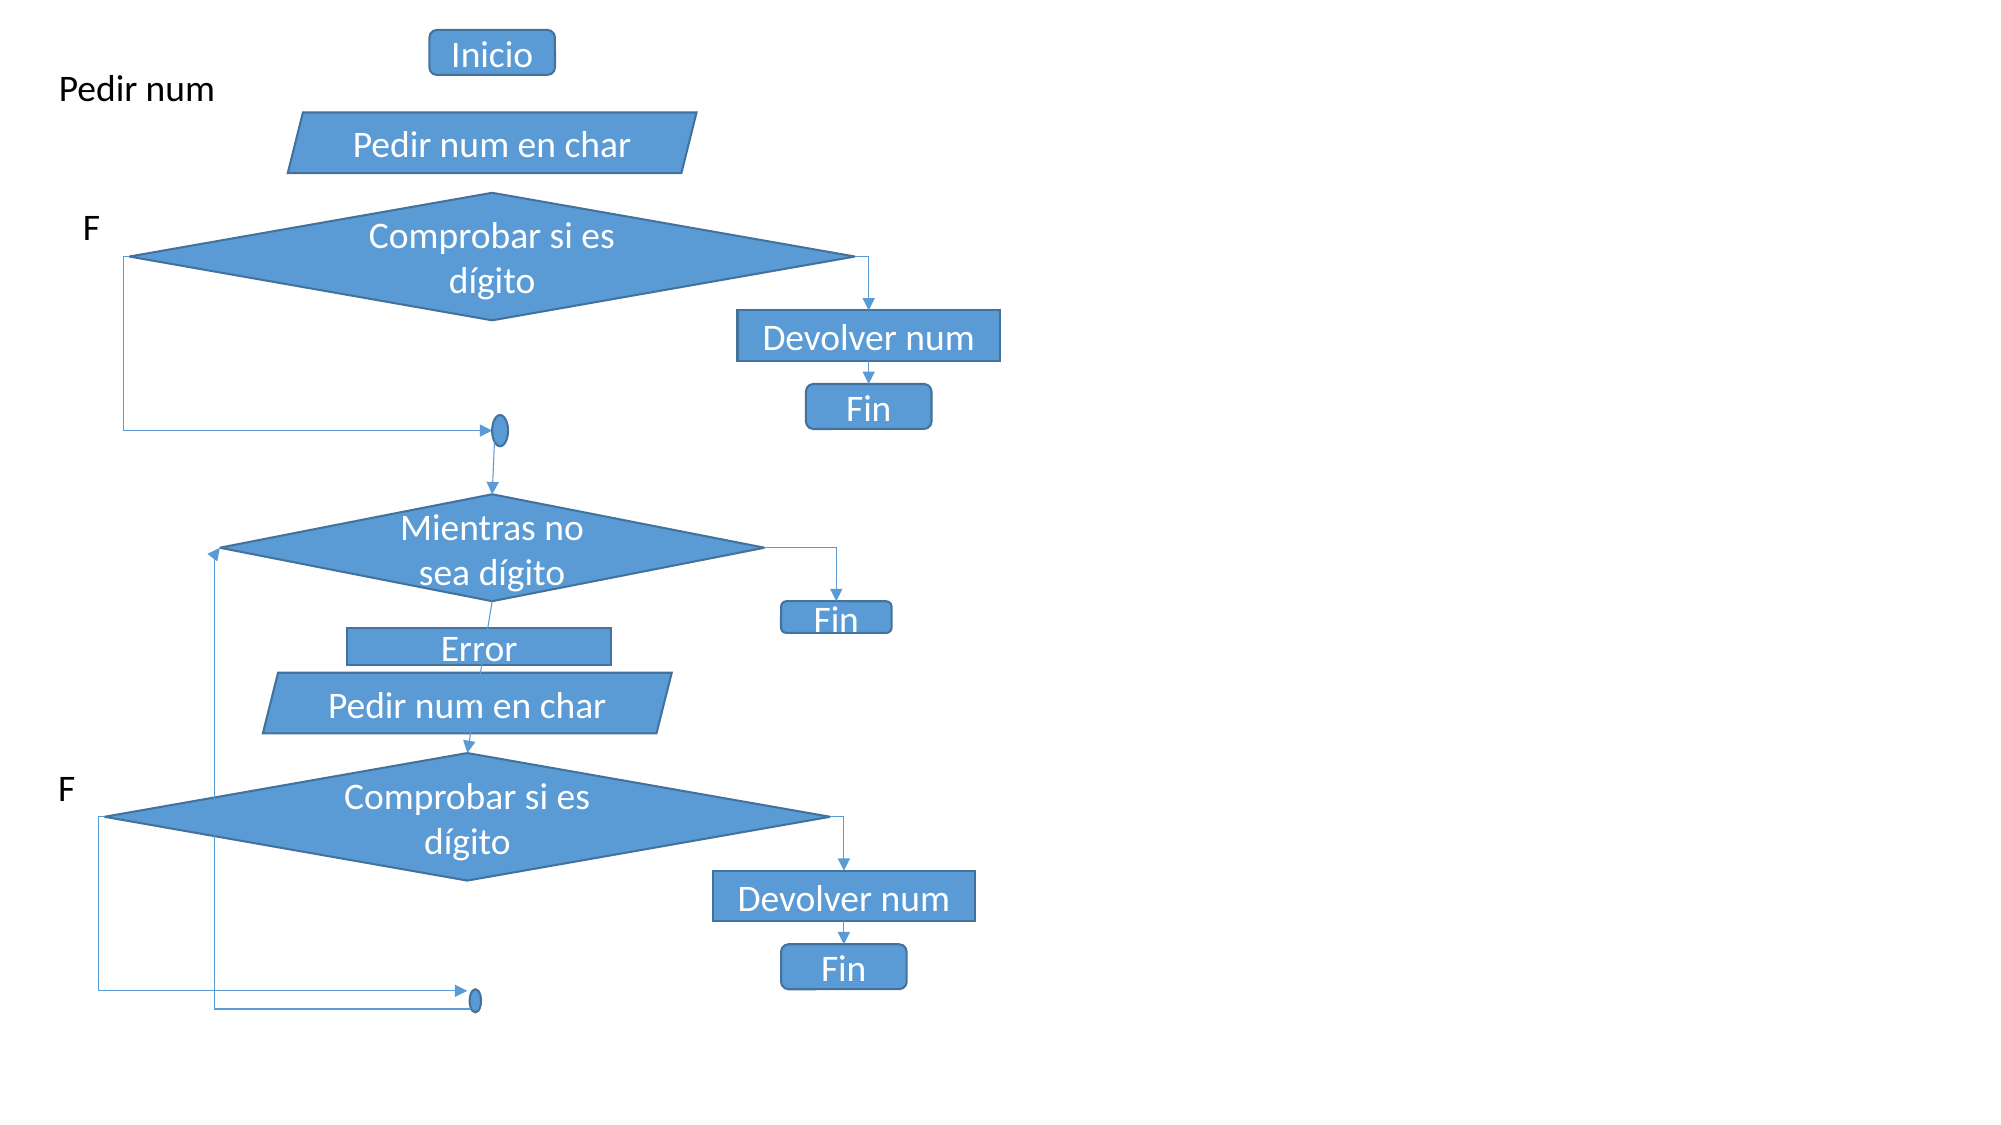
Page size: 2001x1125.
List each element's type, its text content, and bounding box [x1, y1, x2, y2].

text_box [129, 256, 493, 431]
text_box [104, 816, 468, 991]
text_box Comprobar si es dígito [577, 771, 831, 863]
text_box Pedir num [44, 56, 231, 116]
text_box Devolver num [736, 309, 1001, 362]
text_box Pedir num en char [577, 671, 674, 735]
text_box Fin [804, 382, 933, 431]
text_box [491, 413, 510, 448]
text_box Error [493, 627, 612, 666]
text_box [854, 256, 869, 311]
text_box Fin [779, 600, 893, 634]
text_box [764, 547, 837, 602]
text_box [467, 601, 493, 652]
text_box [468, 988, 483, 1014]
text_box Error [346, 627, 467, 652]
text_box Devolver num [712, 870, 976, 922]
text_box F [68, 195, 116, 256]
text_box Mientras no sea dígito [219, 493, 765, 603]
text_box Pedir num en char [286, 111, 698, 175]
text_box Fin [780, 943, 908, 991]
text_box F [43, 756, 91, 816]
text_box Inicio [428, 28, 557, 76]
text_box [114, 652, 577, 905]
text_box Comprobar si es dígito [129, 191, 856, 322]
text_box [830, 816, 844, 871]
